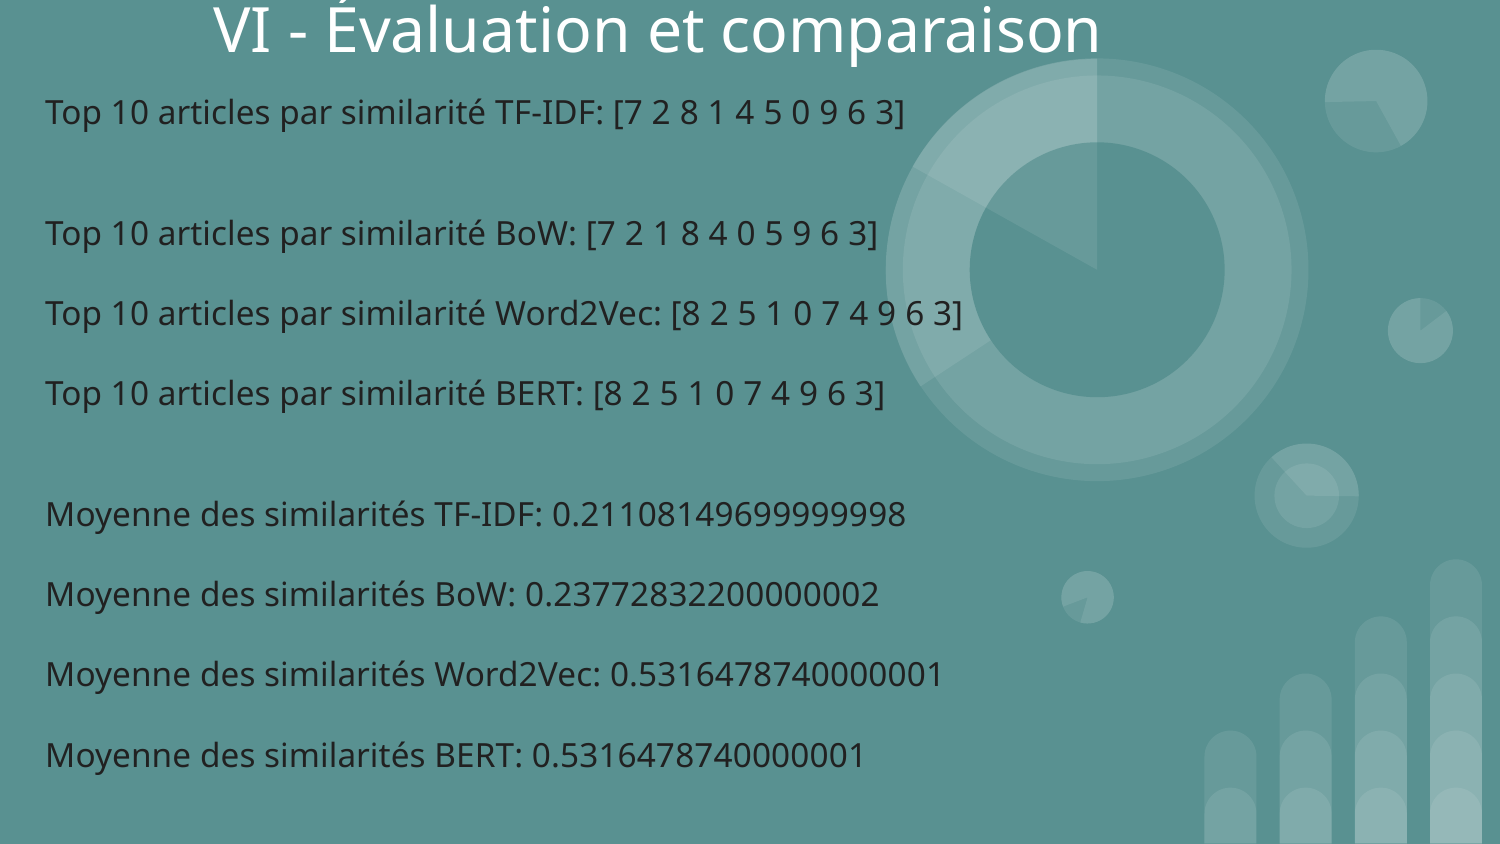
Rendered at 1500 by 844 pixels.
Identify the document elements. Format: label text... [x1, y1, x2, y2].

title VI - Évaluation et comparaison [123, 10, 1377, 76]
subtitle Top 10 articles par similarité TF-IDF: [7 2 8 1 4 5 0 9 6 3] Top 10 articles par similarité BoW: [7 2 1 8 4 0 5 9 6 3] Top 10 articles par similarité Word2Vec: [8 2 5 1 0 7 4 9 6 3] Top 10 articles par similarité BERT: [8 2 5 1 0 7 4 9 6 3] Moyenne des similarités TF-IDF: 0.21108149699999998 Moyenne des similarités BoW: 0.23772832200000002 Moyenne des similarités Word2Vec: 0.5316478740000001 Moyenne des similarités BERT: 0.5316478740000001 [30, 76, 1491, 844]
